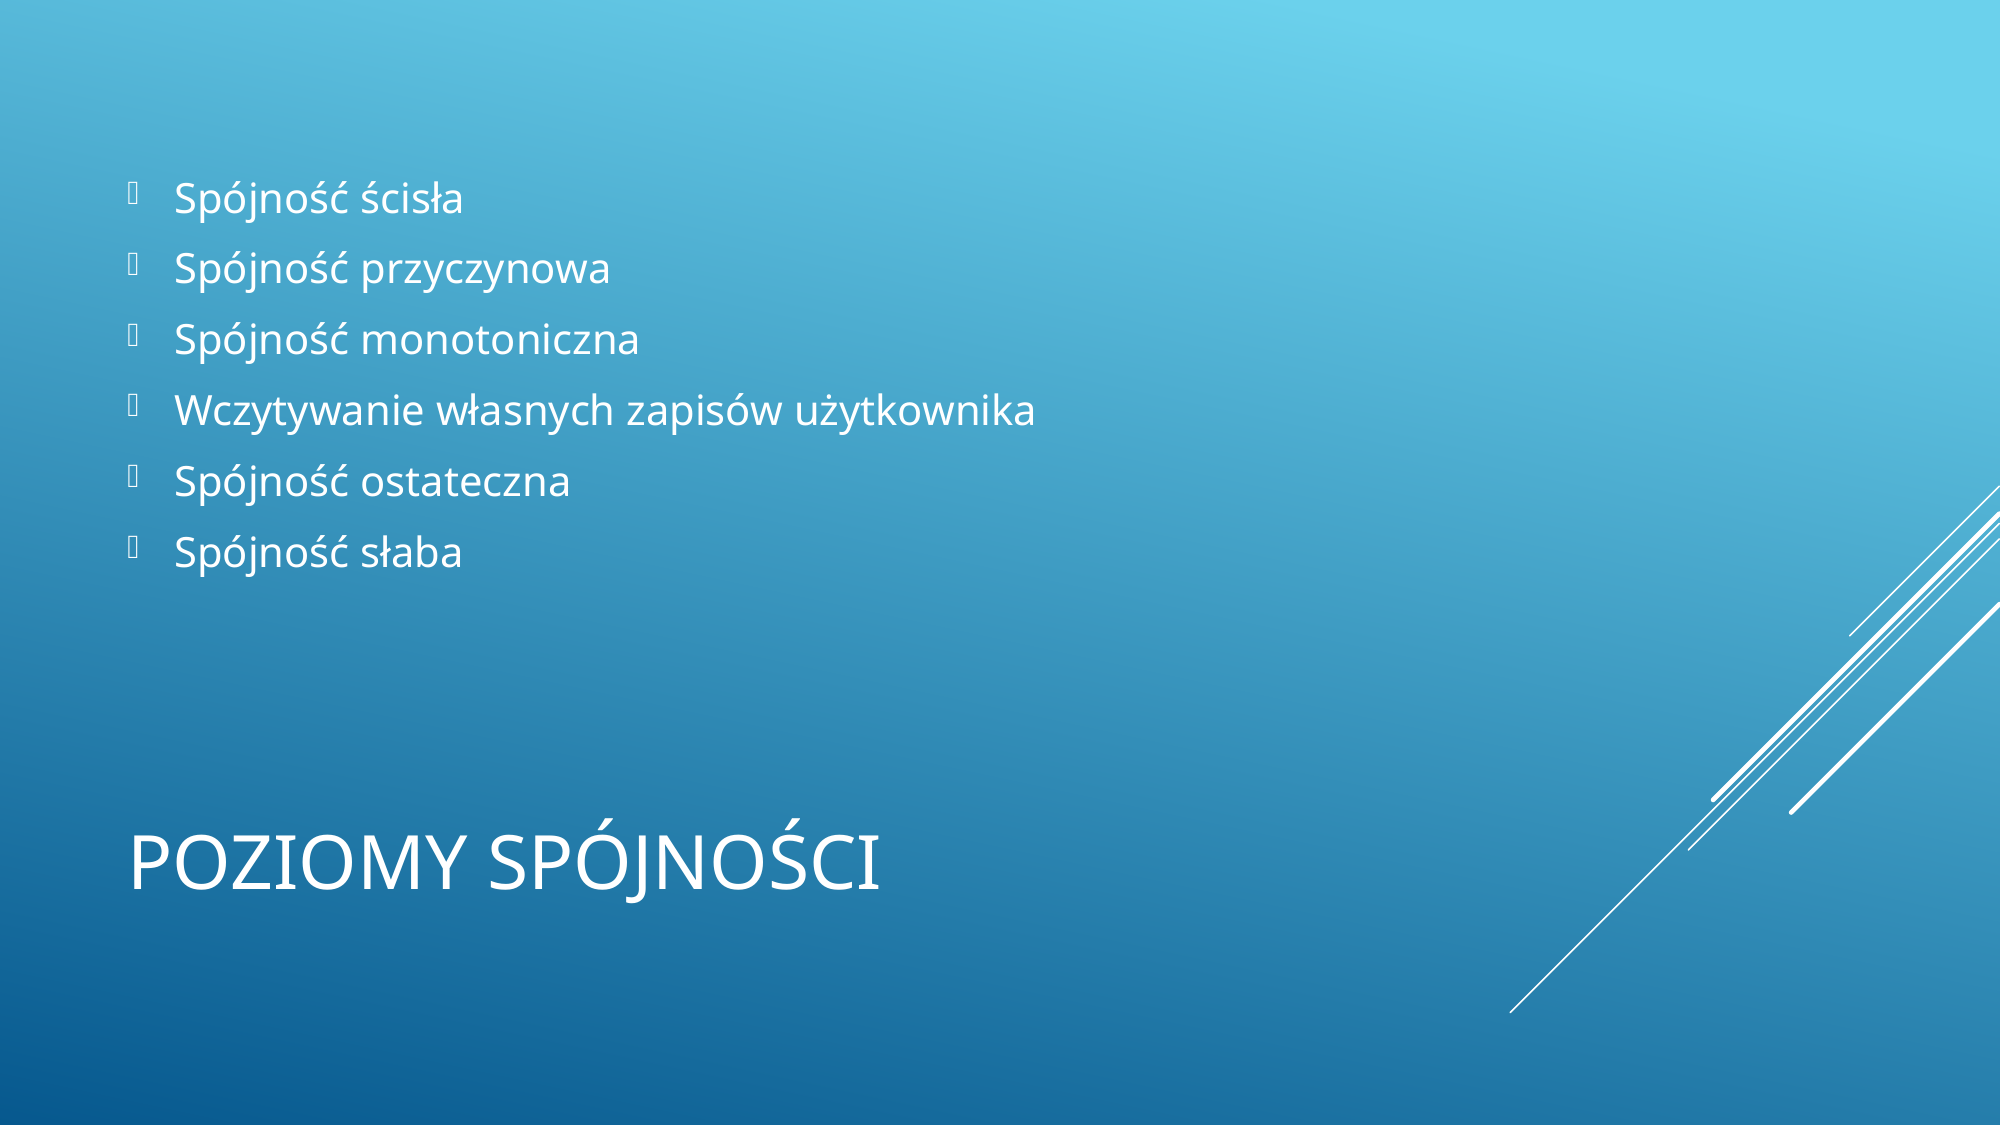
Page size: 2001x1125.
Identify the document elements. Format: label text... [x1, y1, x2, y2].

title Poziomy Spójności [112, 736, 1513, 984]
list Spójność ścisła Spójność przyczynowa Spójność monotoniczna Wczytywanie własnych zapisów użytkownika Spójność ostateczna Spójność słaba [112, 112, 1513, 706]
